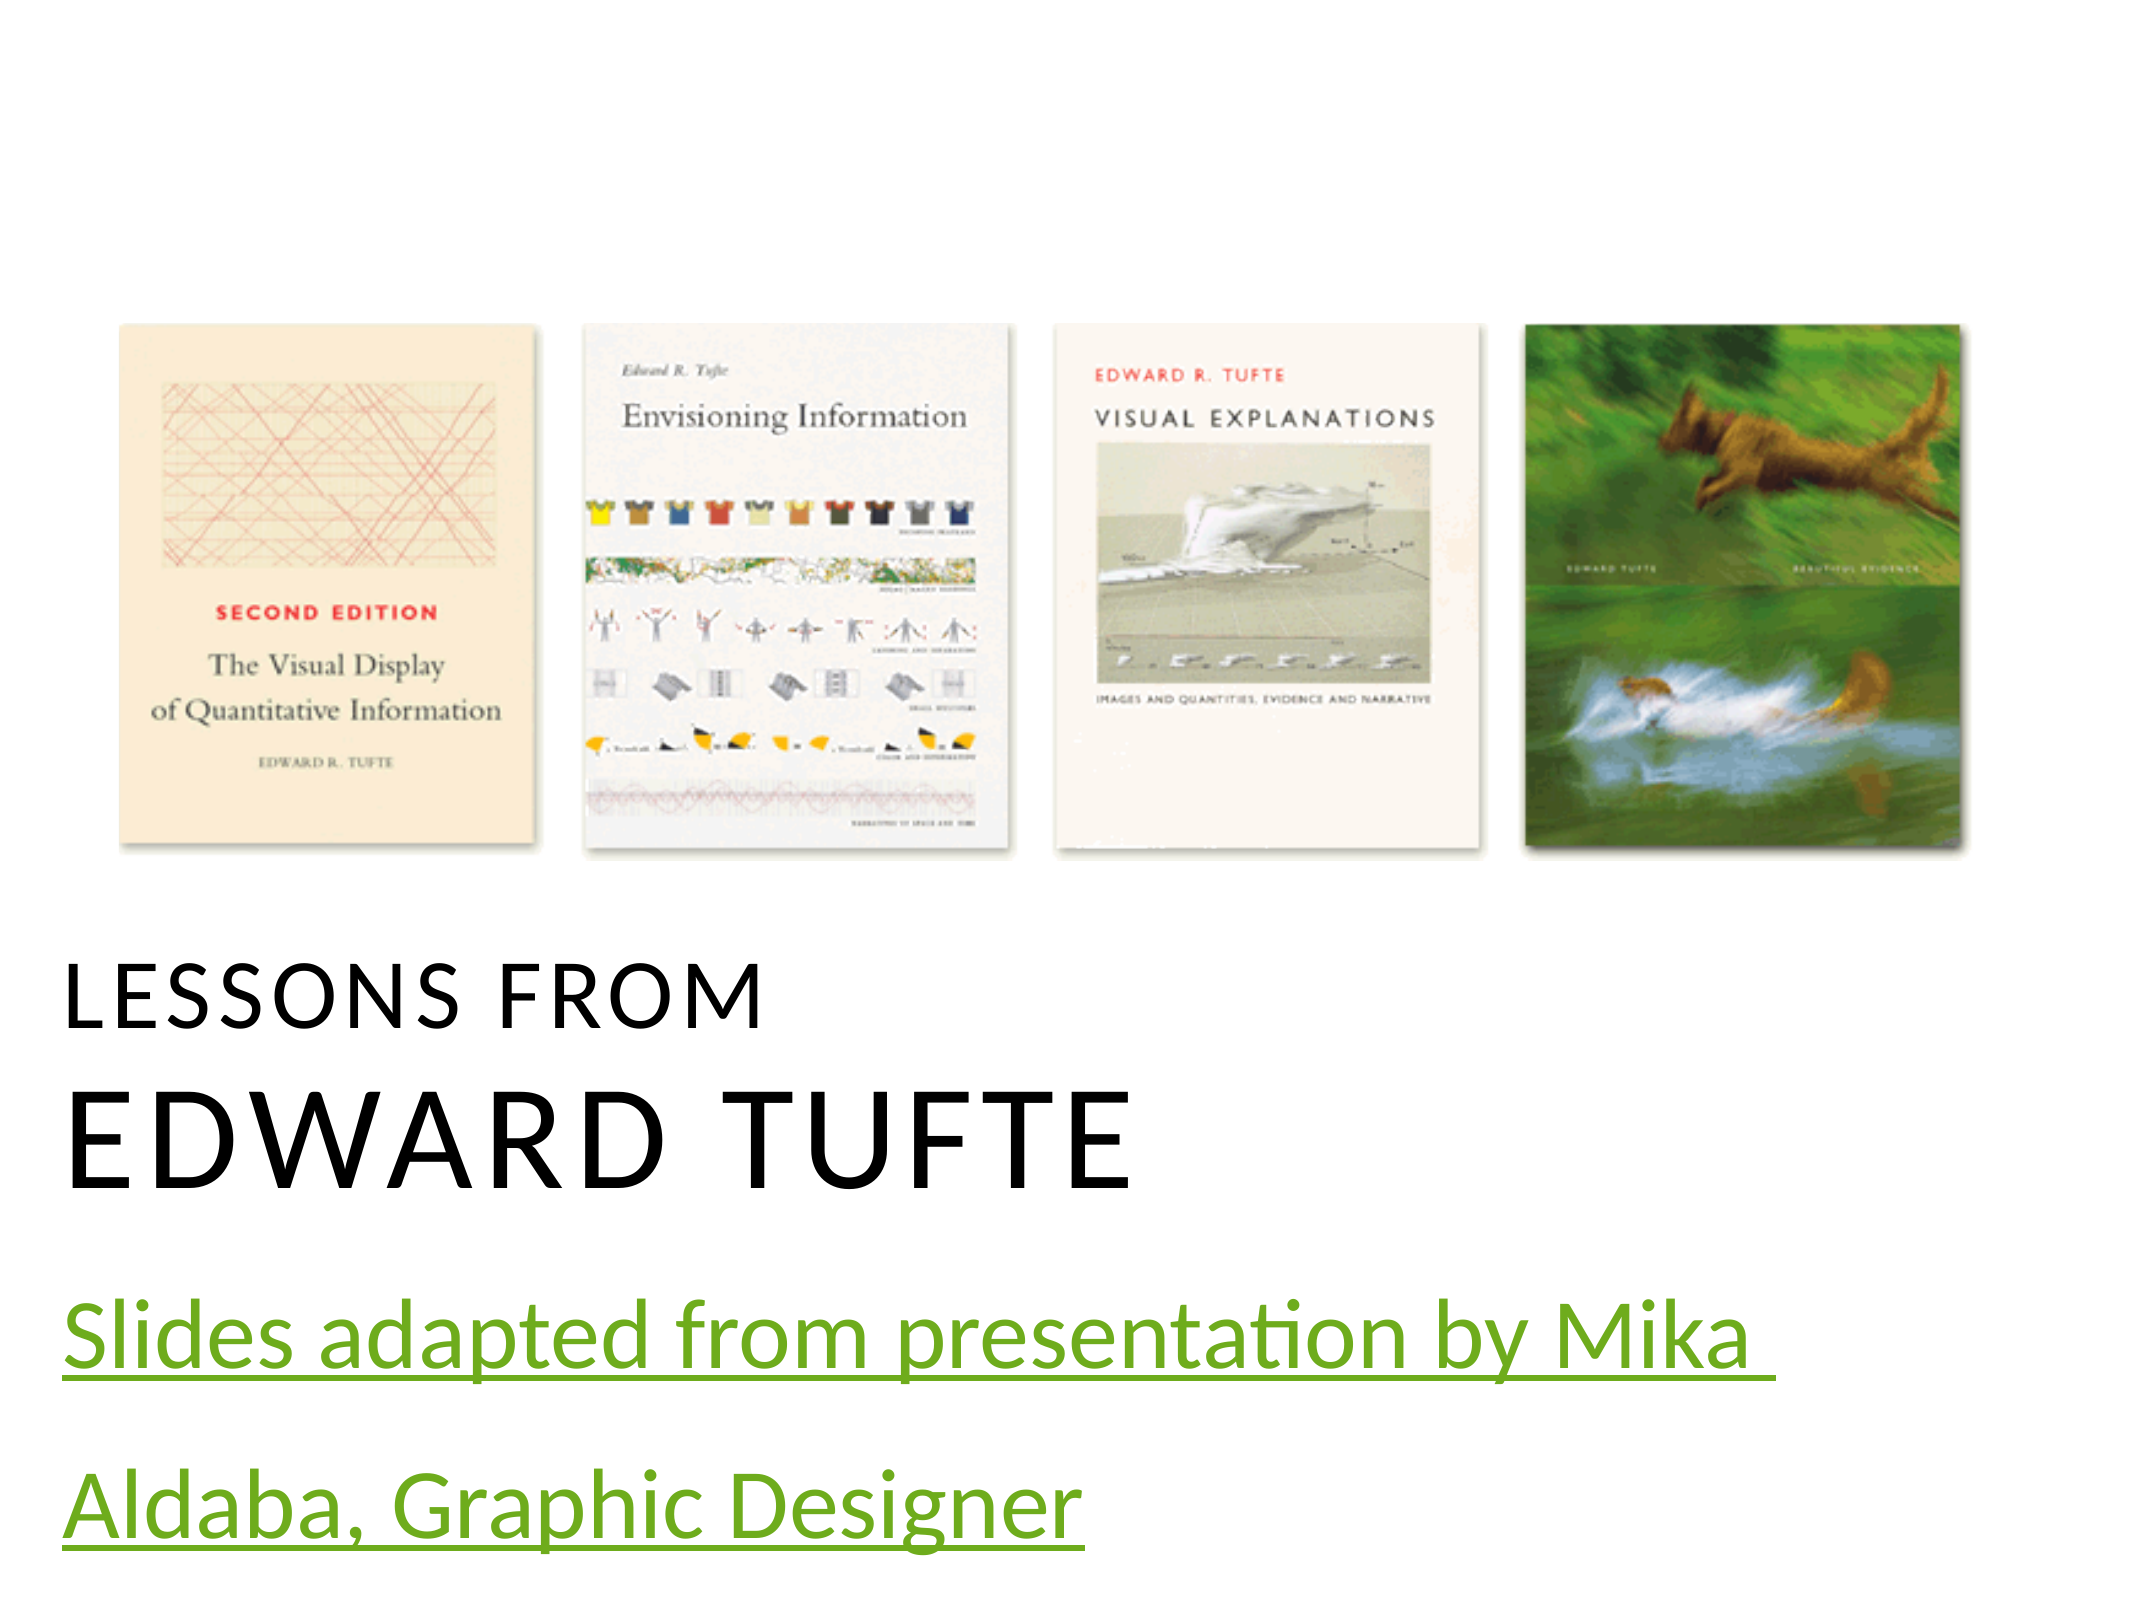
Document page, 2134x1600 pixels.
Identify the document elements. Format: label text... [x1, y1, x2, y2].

text_box LESSONS FROM EDWARD TUFTE Slides adapted from presentation by Mika Aldaba, Graphic Designer [60, 937, 1980, 1559]
text_box [118, 323, 1980, 861]
